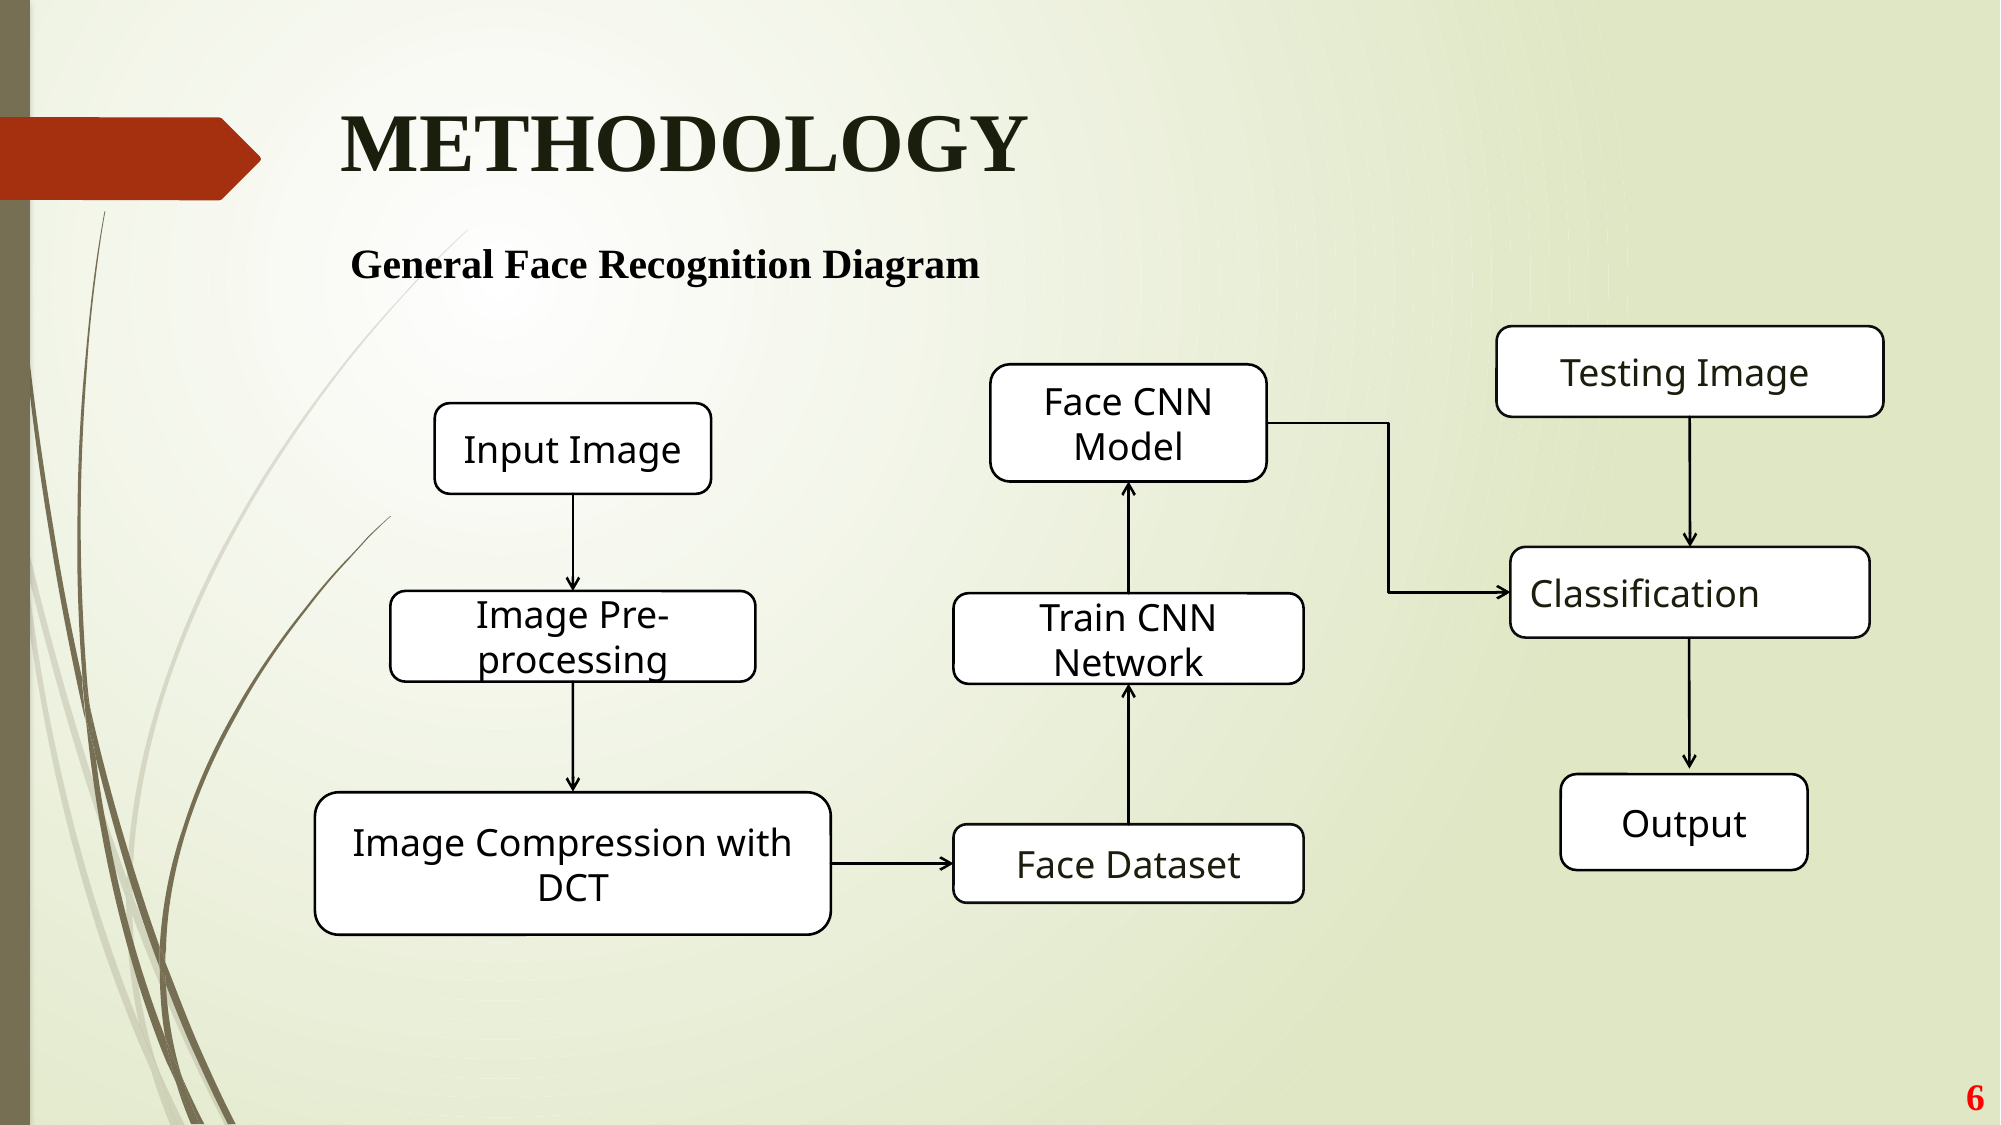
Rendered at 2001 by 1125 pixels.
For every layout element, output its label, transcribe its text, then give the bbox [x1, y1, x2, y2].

slide_number 6 [1872, 1065, 2000, 1125]
text_box METHODOLOGY [325, 80, 1365, 213]
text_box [314, 325, 1884, 935]
text_box General Face Recognition Diagram [335, 229, 1636, 295]
